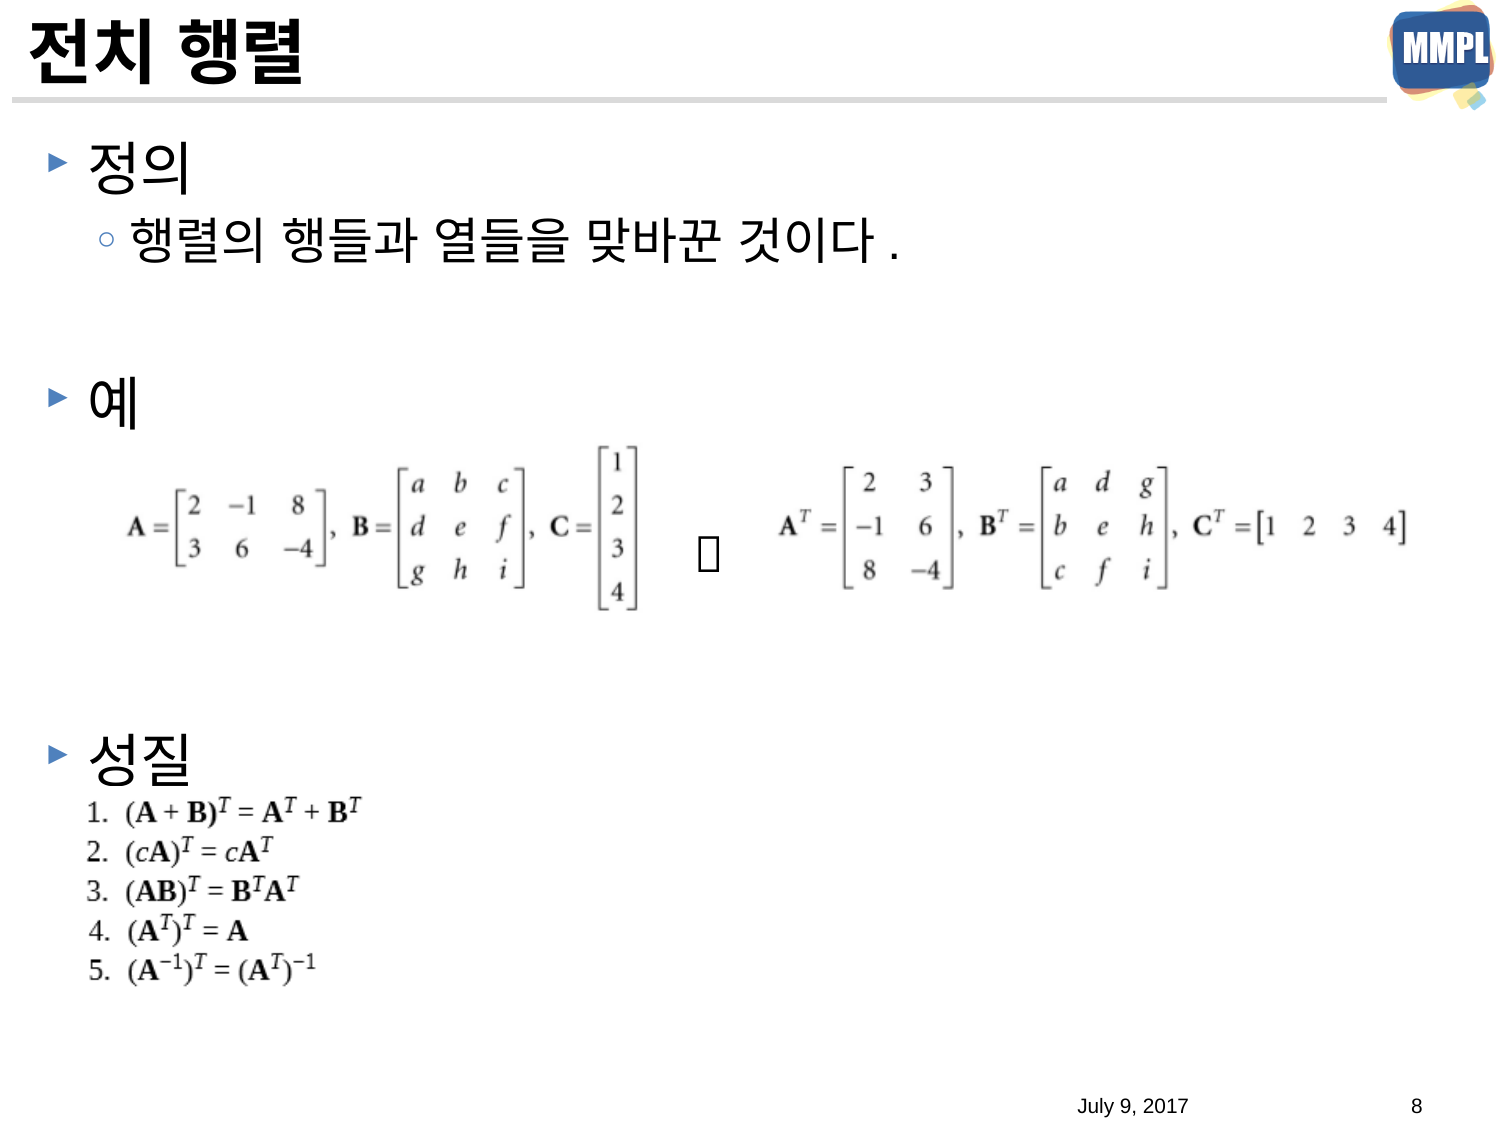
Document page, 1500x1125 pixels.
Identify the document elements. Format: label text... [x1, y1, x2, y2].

picture [78, 786, 378, 988]
title 전치 행렬 [12, 0, 1475, 100]
slide_number 8 [1377, 1065, 1438, 1125]
list 정의 행렬의 행들과 열들을 맞바꾼 것이다. 예  성질 [12, 125, 1475, 1075]
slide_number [1062, 1065, 1377, 1125]
picture [111, 432, 654, 629]
picture [1387, 0, 1500, 113]
picture [763, 459, 1433, 601]
